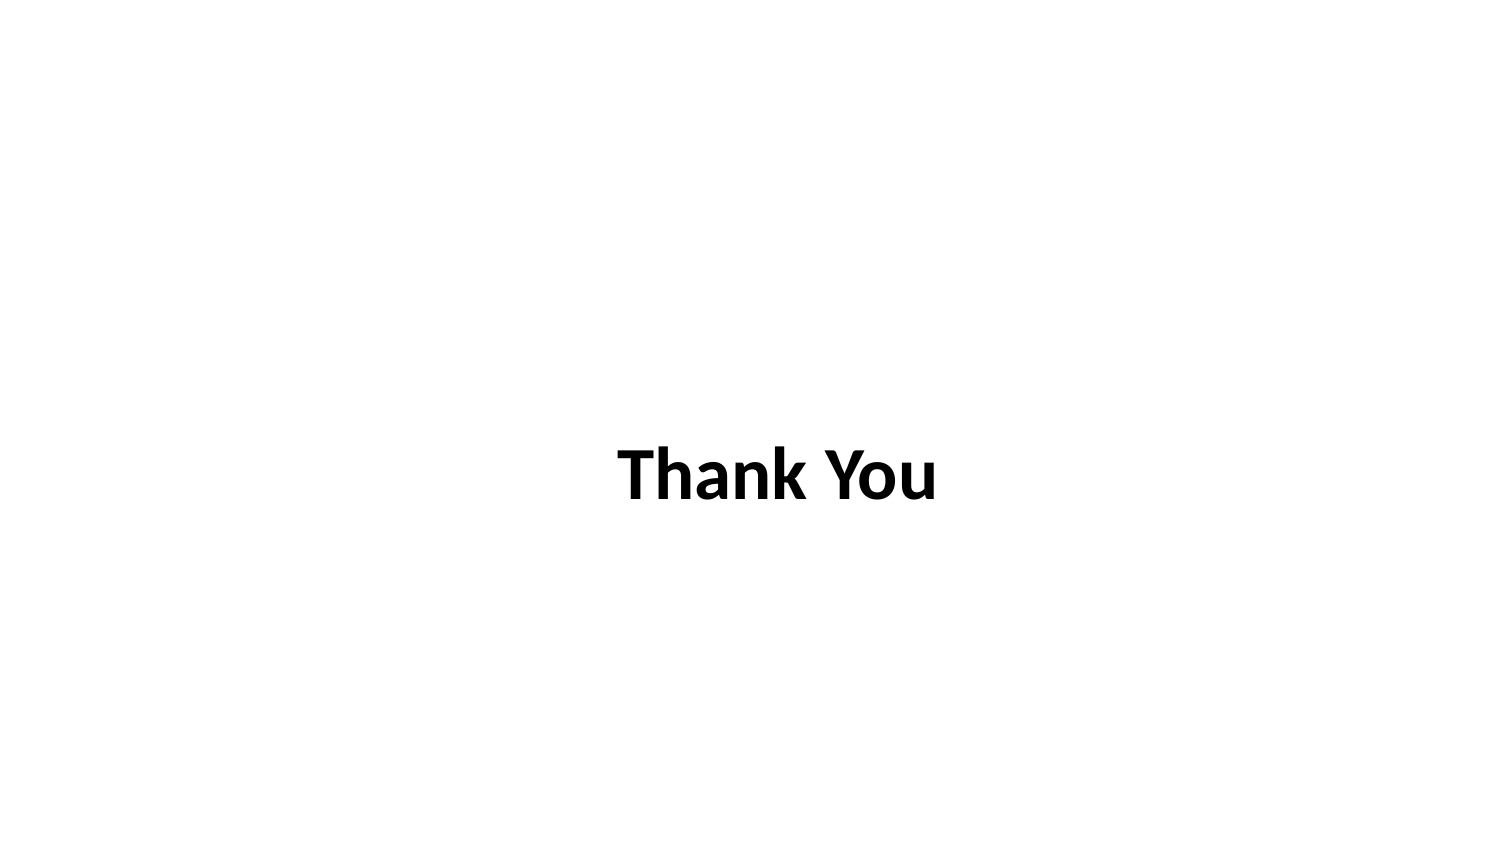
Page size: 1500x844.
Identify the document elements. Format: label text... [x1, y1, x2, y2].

list Thank You [75, 0, 1425, 844]
